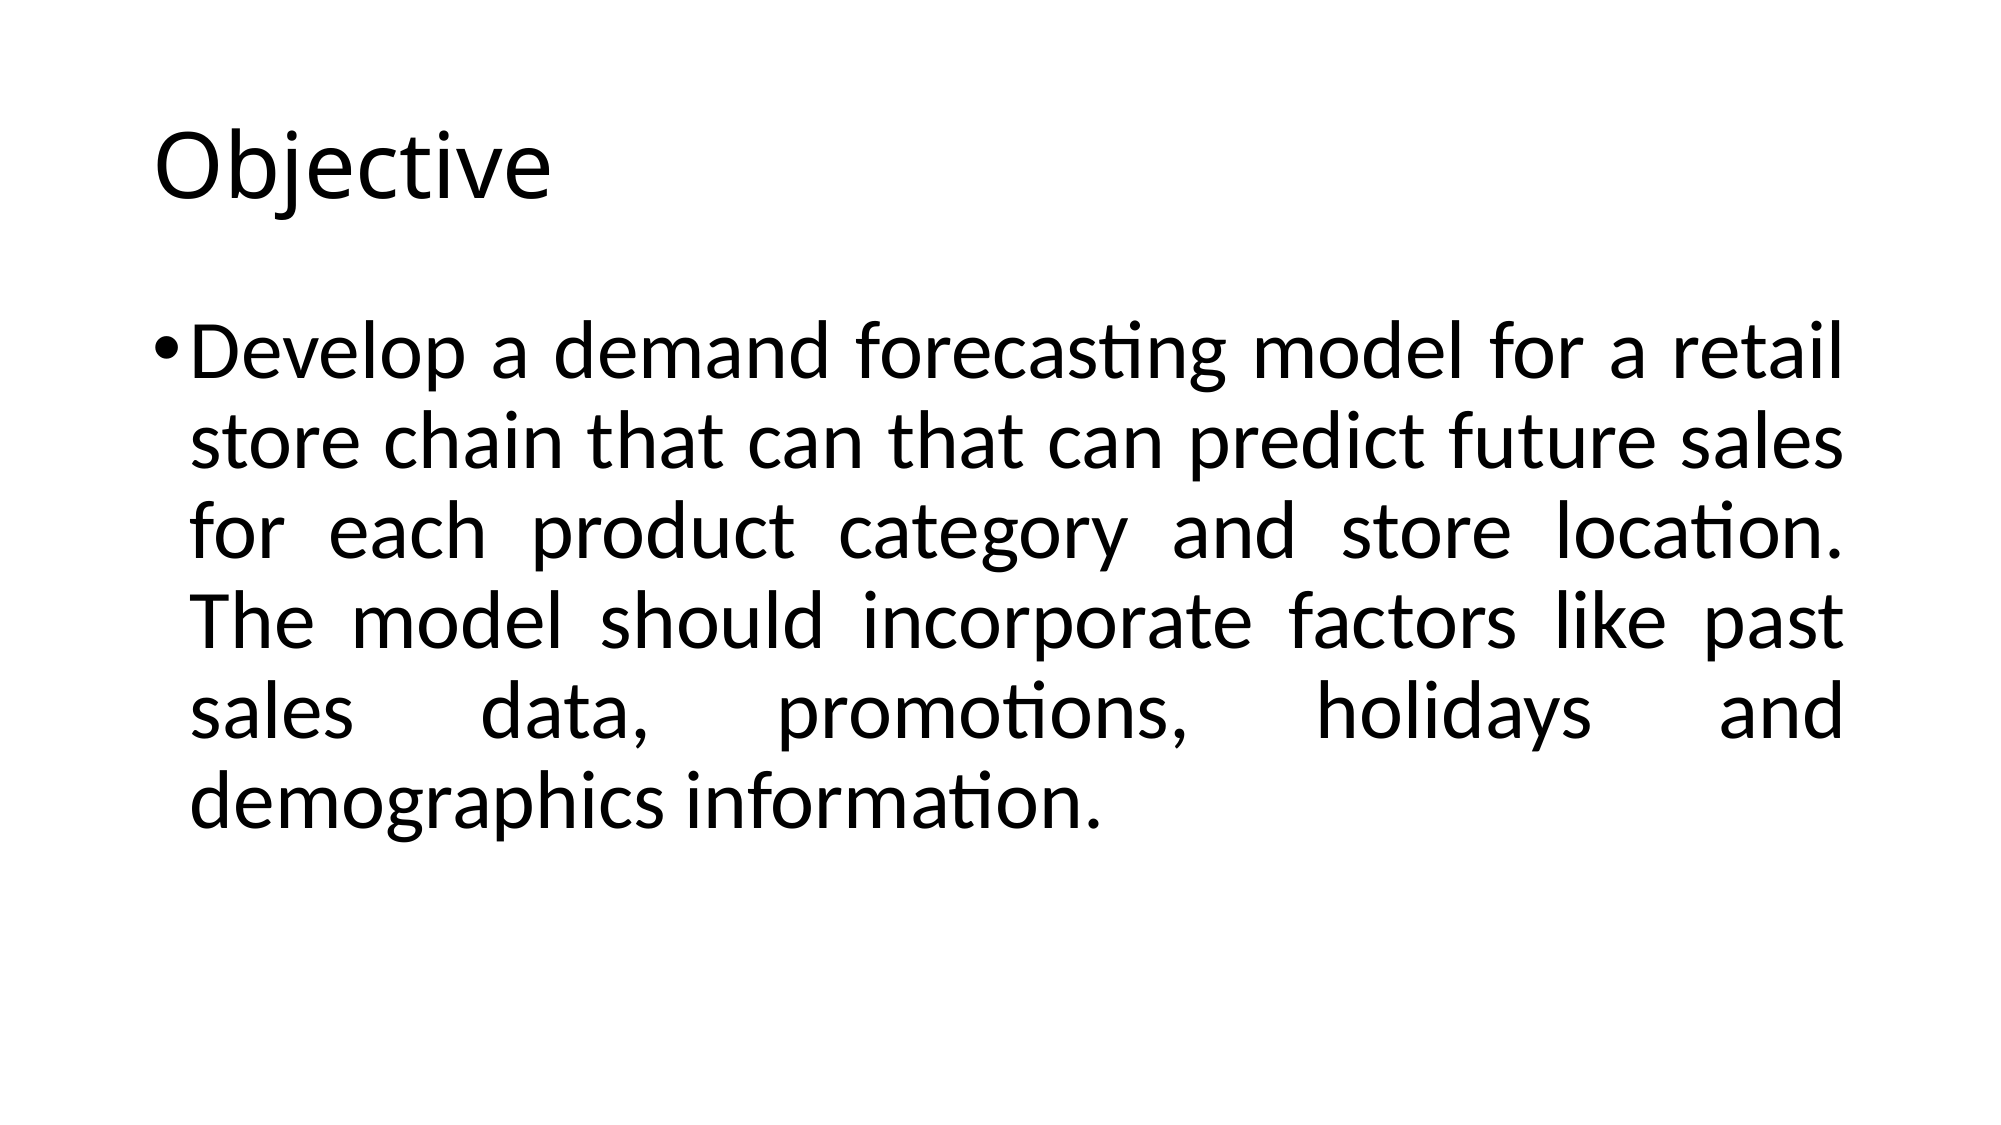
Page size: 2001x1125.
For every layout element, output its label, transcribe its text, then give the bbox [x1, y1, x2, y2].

title Objective [137, 59, 1863, 278]
list Develop a demand forecasting model for a retail store chain that can that can predict future sales for each product category and store location. The model should incorporate factors like past sales data, promotions, holidays and demographics information. [137, 299, 1863, 1014]
